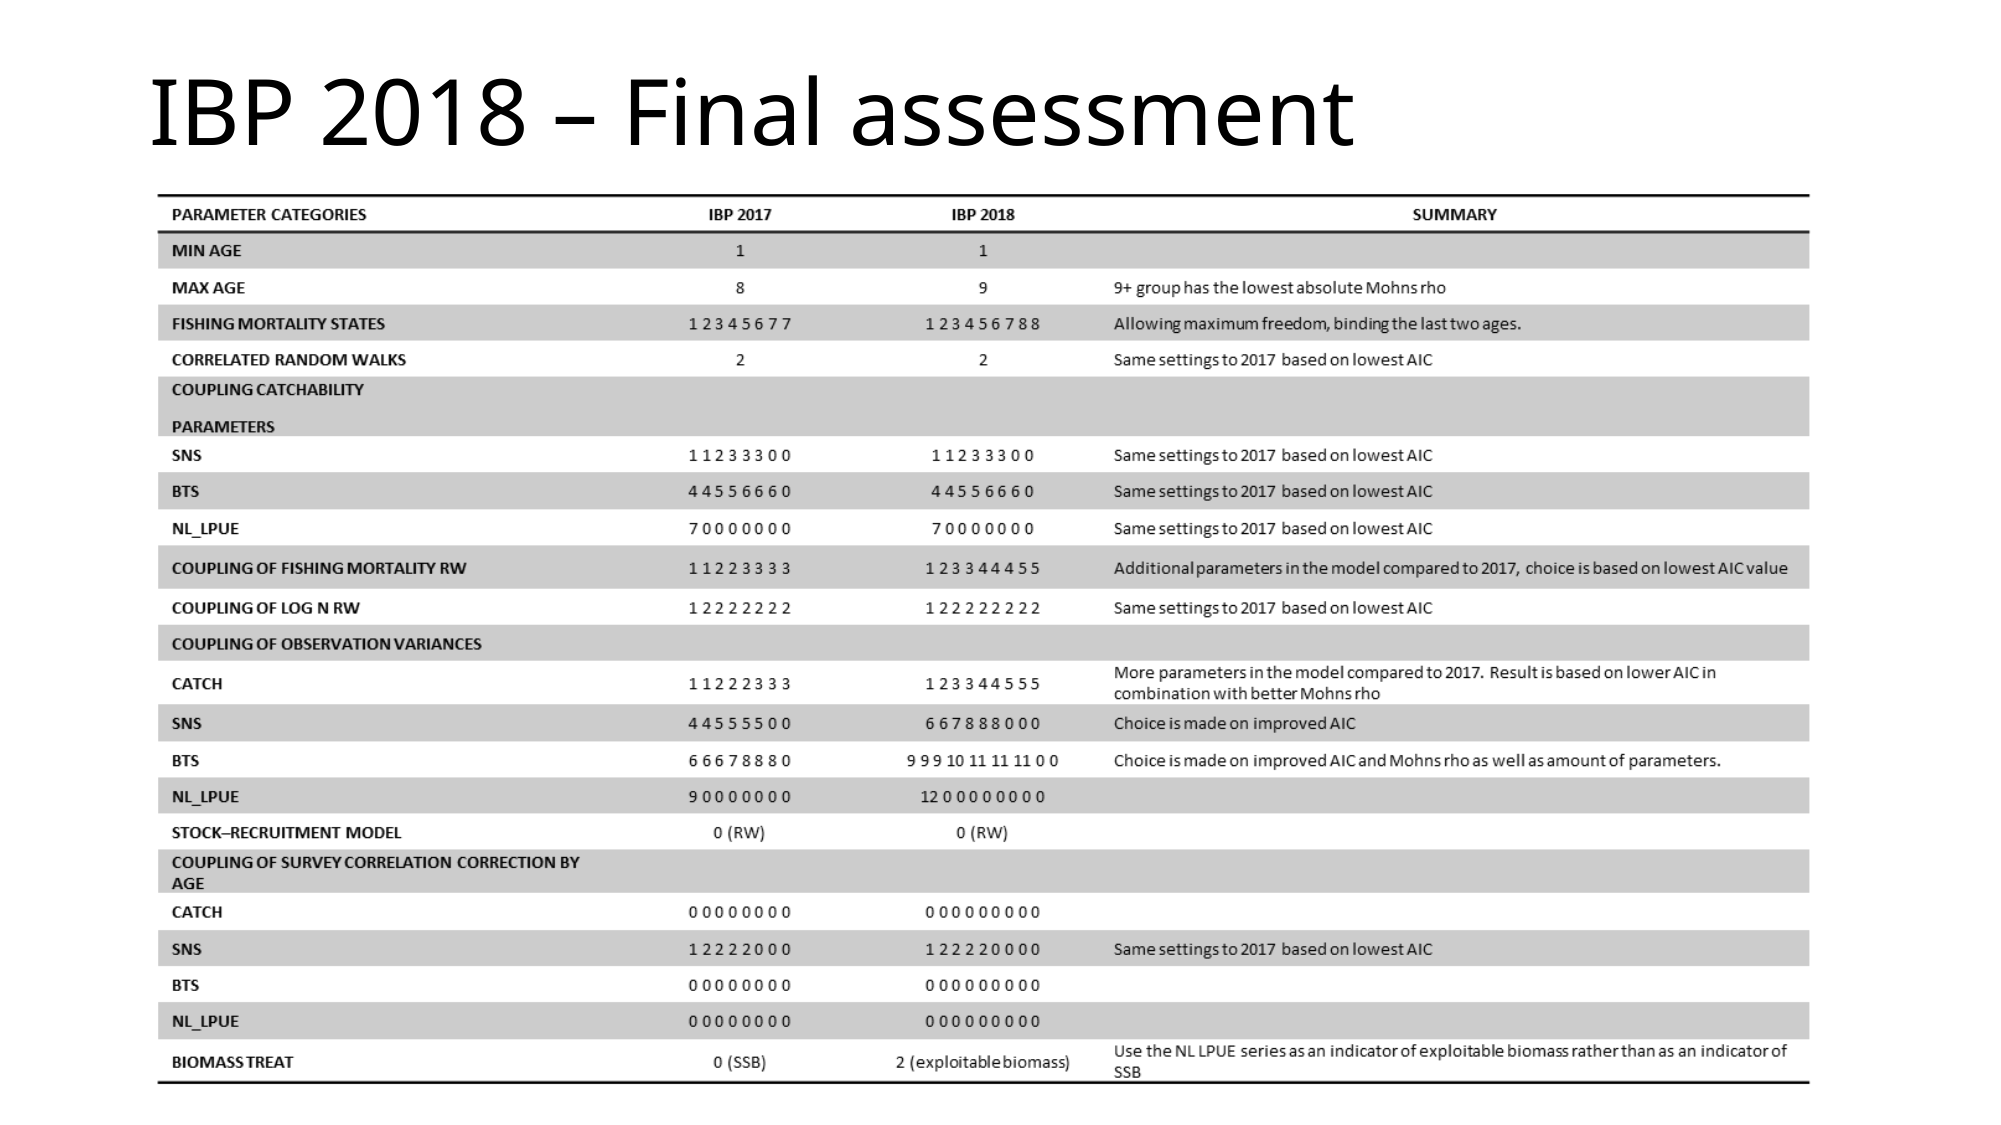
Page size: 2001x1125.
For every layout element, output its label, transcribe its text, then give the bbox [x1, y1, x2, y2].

title IBP 2018 – Final assessment [134, 7, 1860, 225]
picture [157, 193, 1812, 1094]
